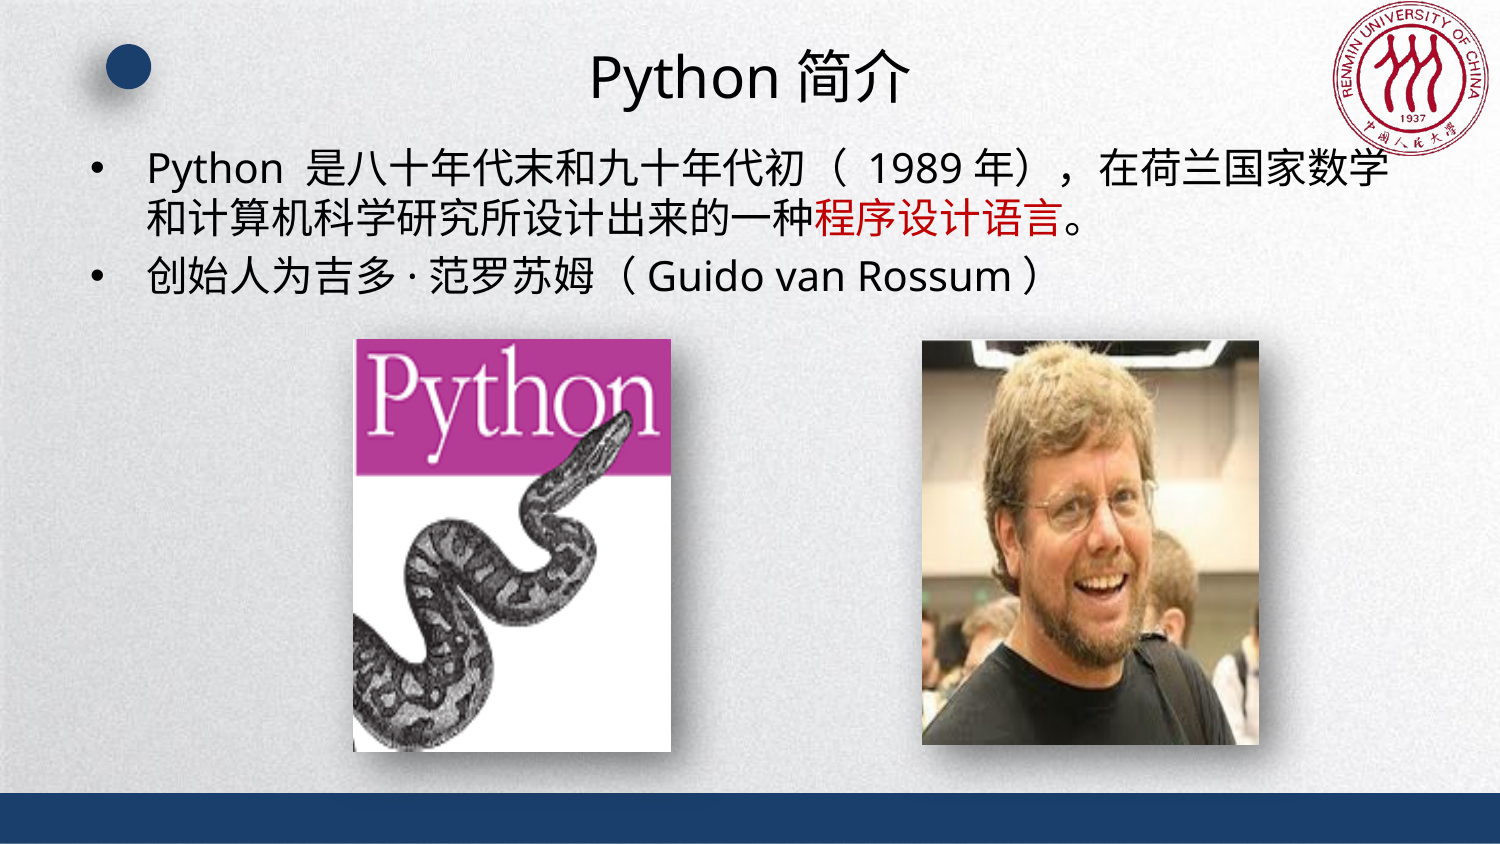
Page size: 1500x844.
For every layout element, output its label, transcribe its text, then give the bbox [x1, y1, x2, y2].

picture [0, 0, 1500, 793]
list Python 是八十年代末和九十年代初（ 1989年），在荷兰国家数学和计算机科学研究所设计出来的一种程序设计语言。 创始人为吉多·范罗苏姆（Guido van Rossum） [75, 134, 1425, 781]
title Python简介 [75, 33, 1425, 116]
